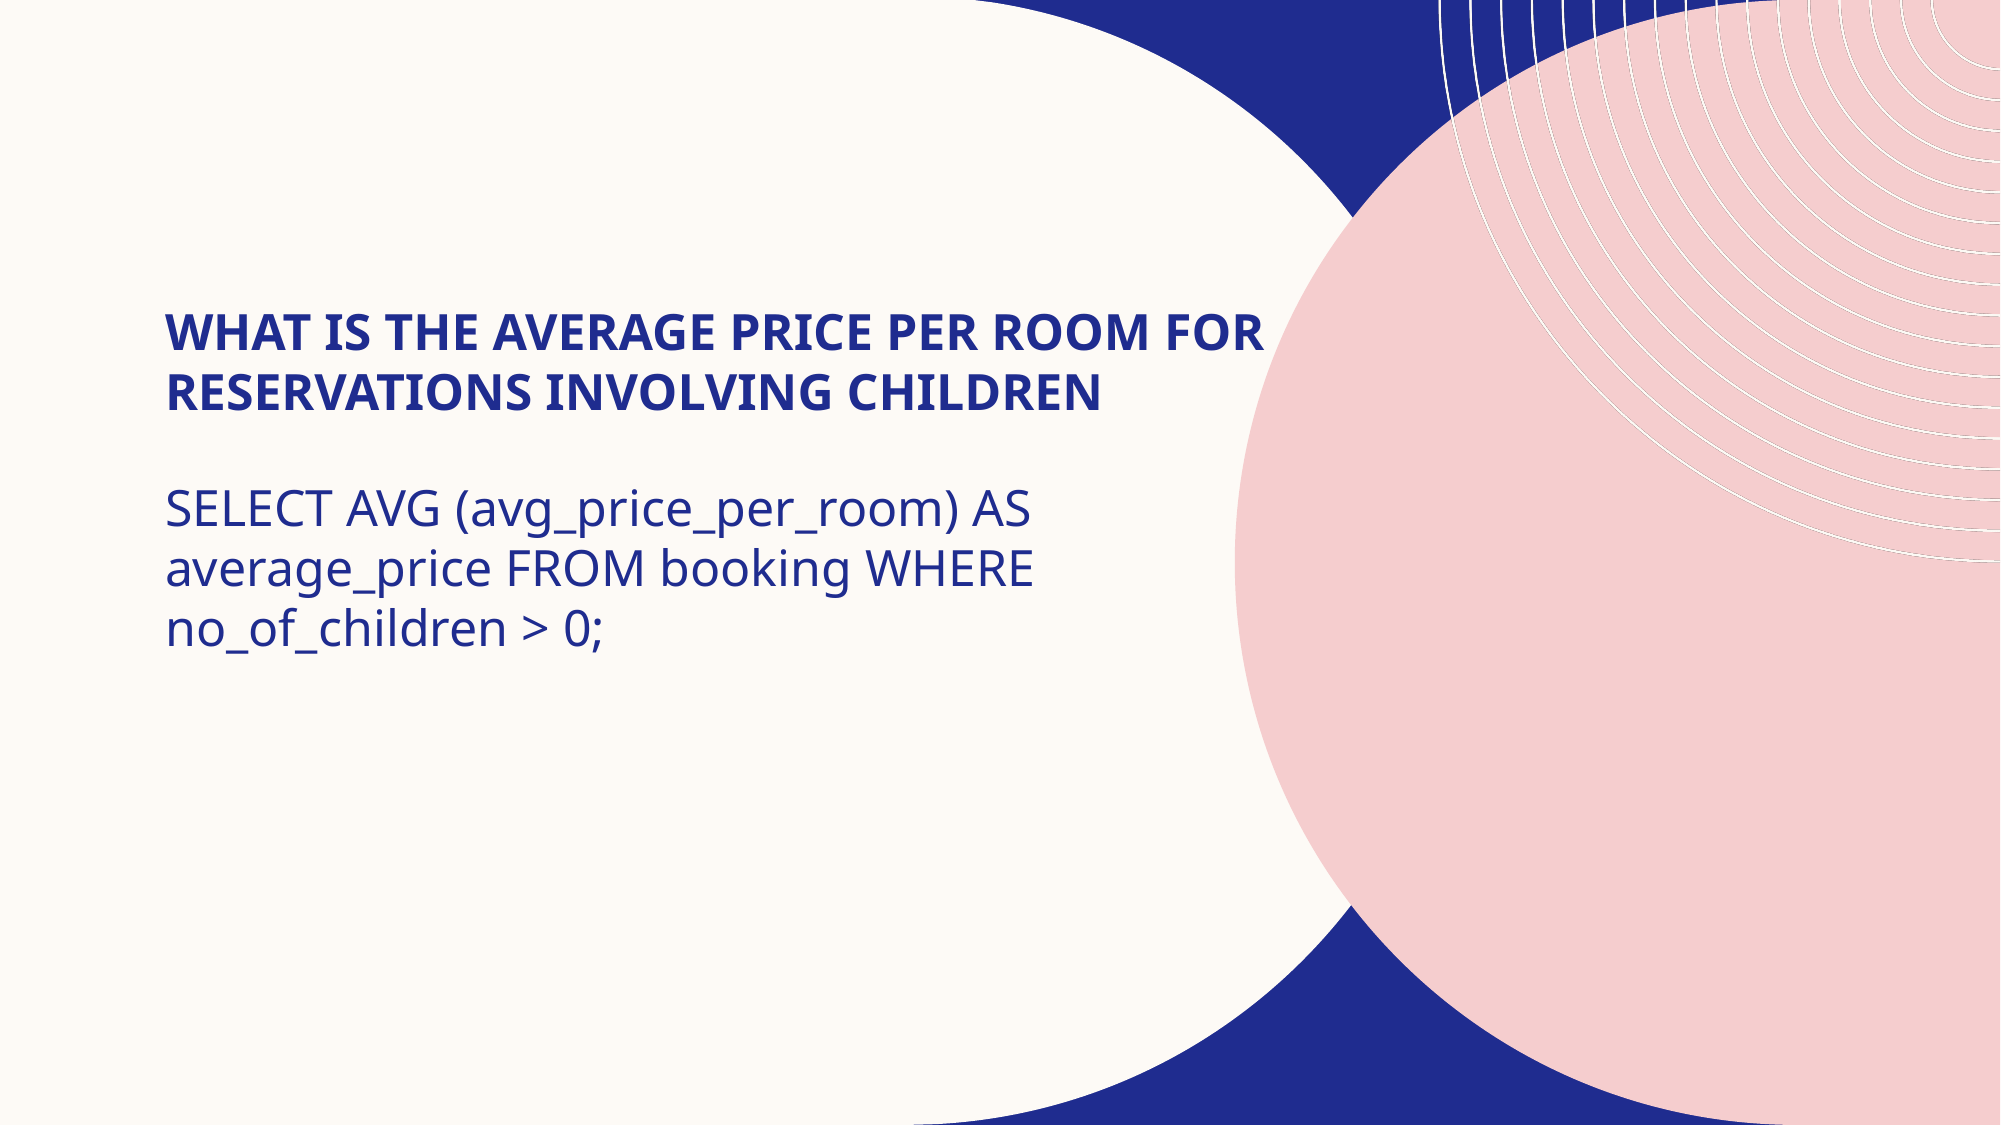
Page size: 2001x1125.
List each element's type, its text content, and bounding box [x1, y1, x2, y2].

subtitle SELECT AVG (avg_price_per_room) AS average_price FROM booking WHERE no_of_children > 0; [150, 476, 1088, 993]
title What is the average price per room for reservations involving children [150, 139, 1294, 420]
picture [1438, 0, 2001, 563]
